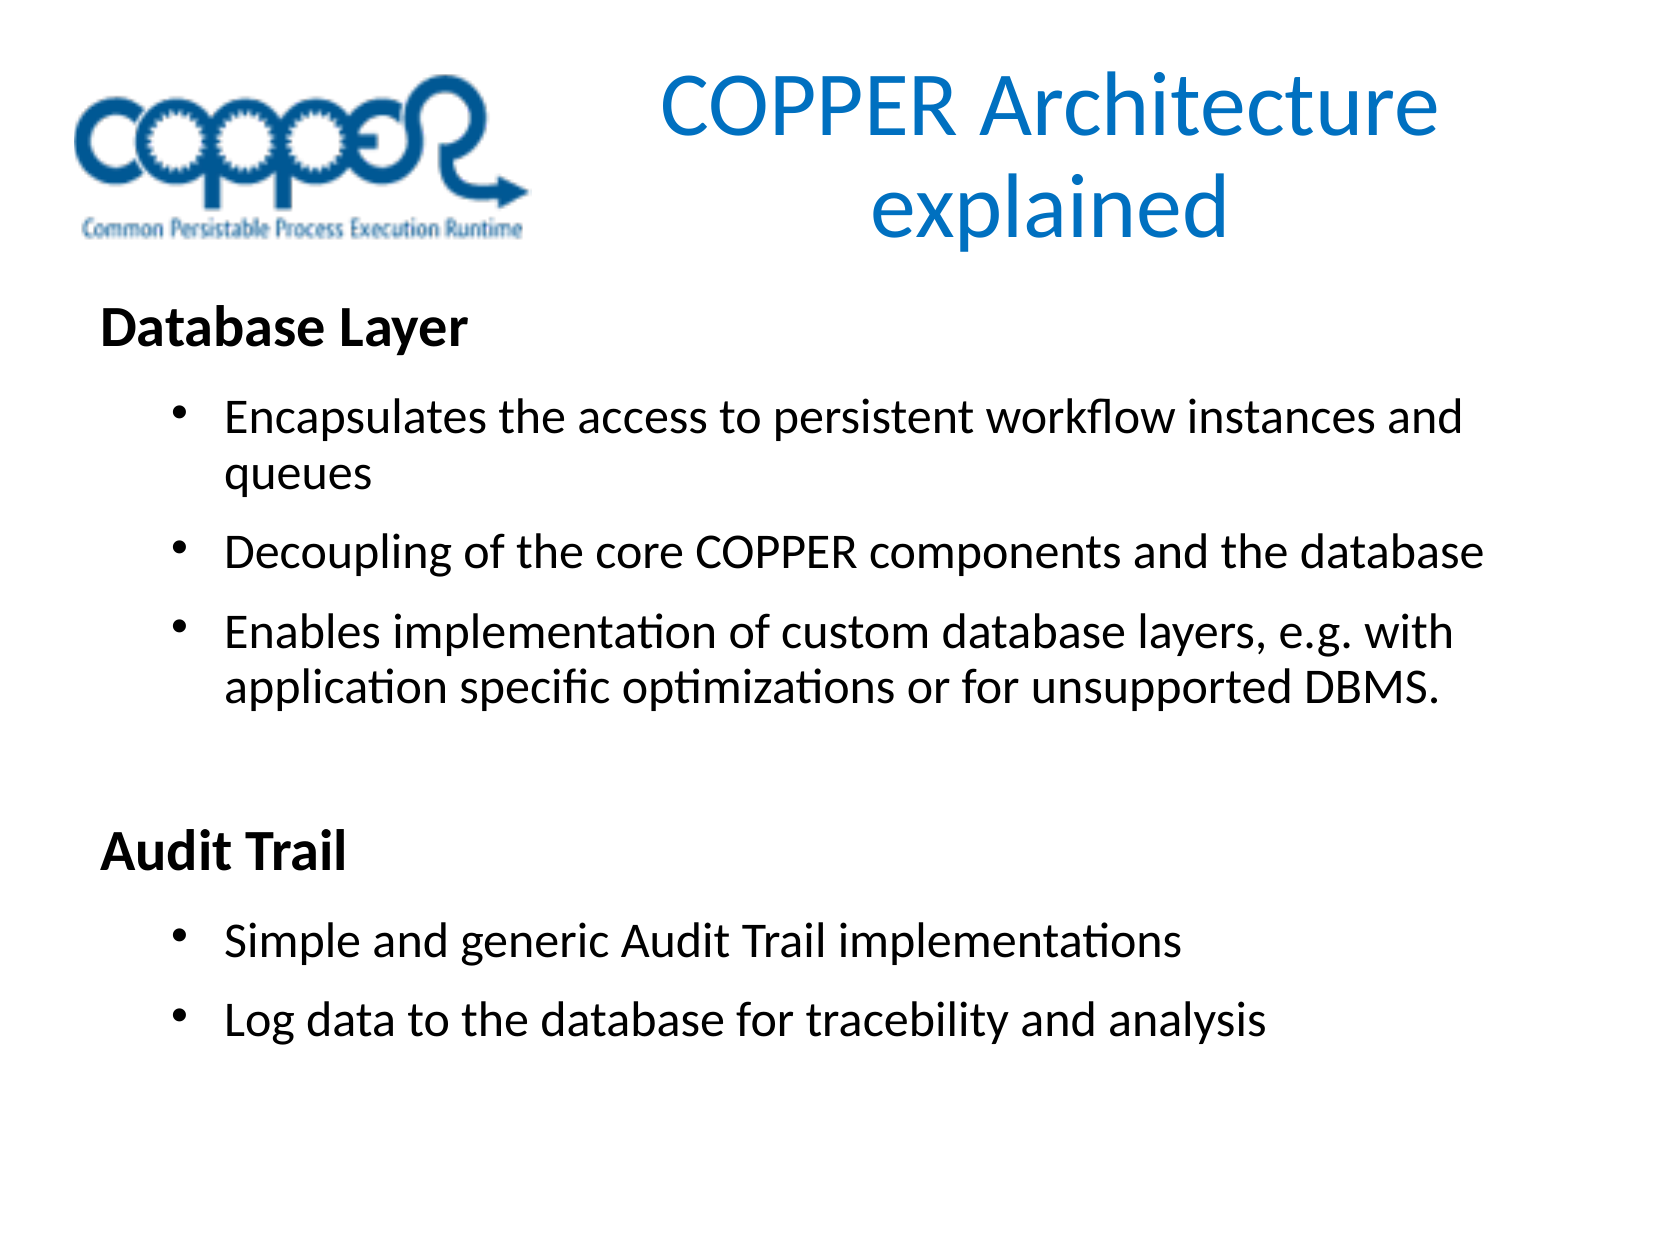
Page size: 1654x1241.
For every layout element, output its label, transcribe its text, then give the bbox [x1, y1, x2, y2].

title COPPER Architecture explained [531, 49, 1571, 257]
picture [74, 73, 531, 243]
list Database Layer Encapsulates the access to persistent workflow instances and queues Decoupling of the core COPPER components and the database Enables implementation of custom database layers, e.g. with application specific optimizations or for unsupported DBMS. Audit Trail Simple and generic Audit Trail implementations Log data to the database for tracebility and analysis [82, 290, 1571, 1109]
